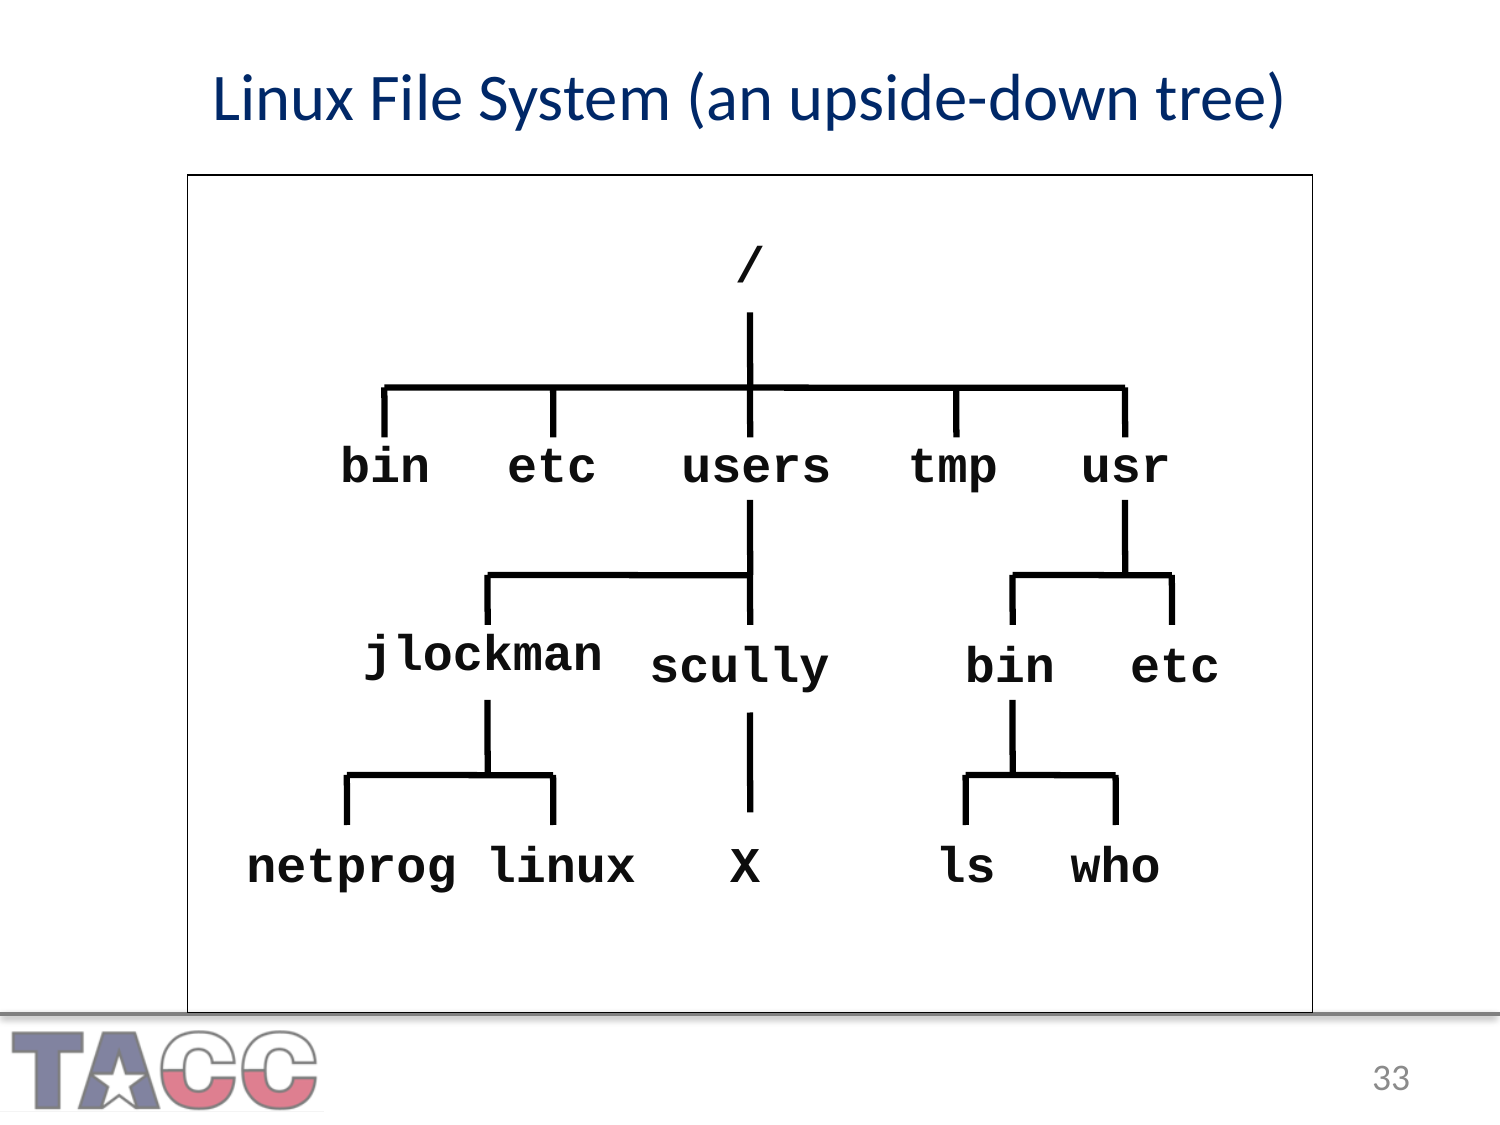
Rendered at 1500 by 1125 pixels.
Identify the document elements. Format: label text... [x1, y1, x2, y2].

title Linux File System (an upside-down tree) [75, 0, 1425, 188]
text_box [187, 174, 1313, 1013]
